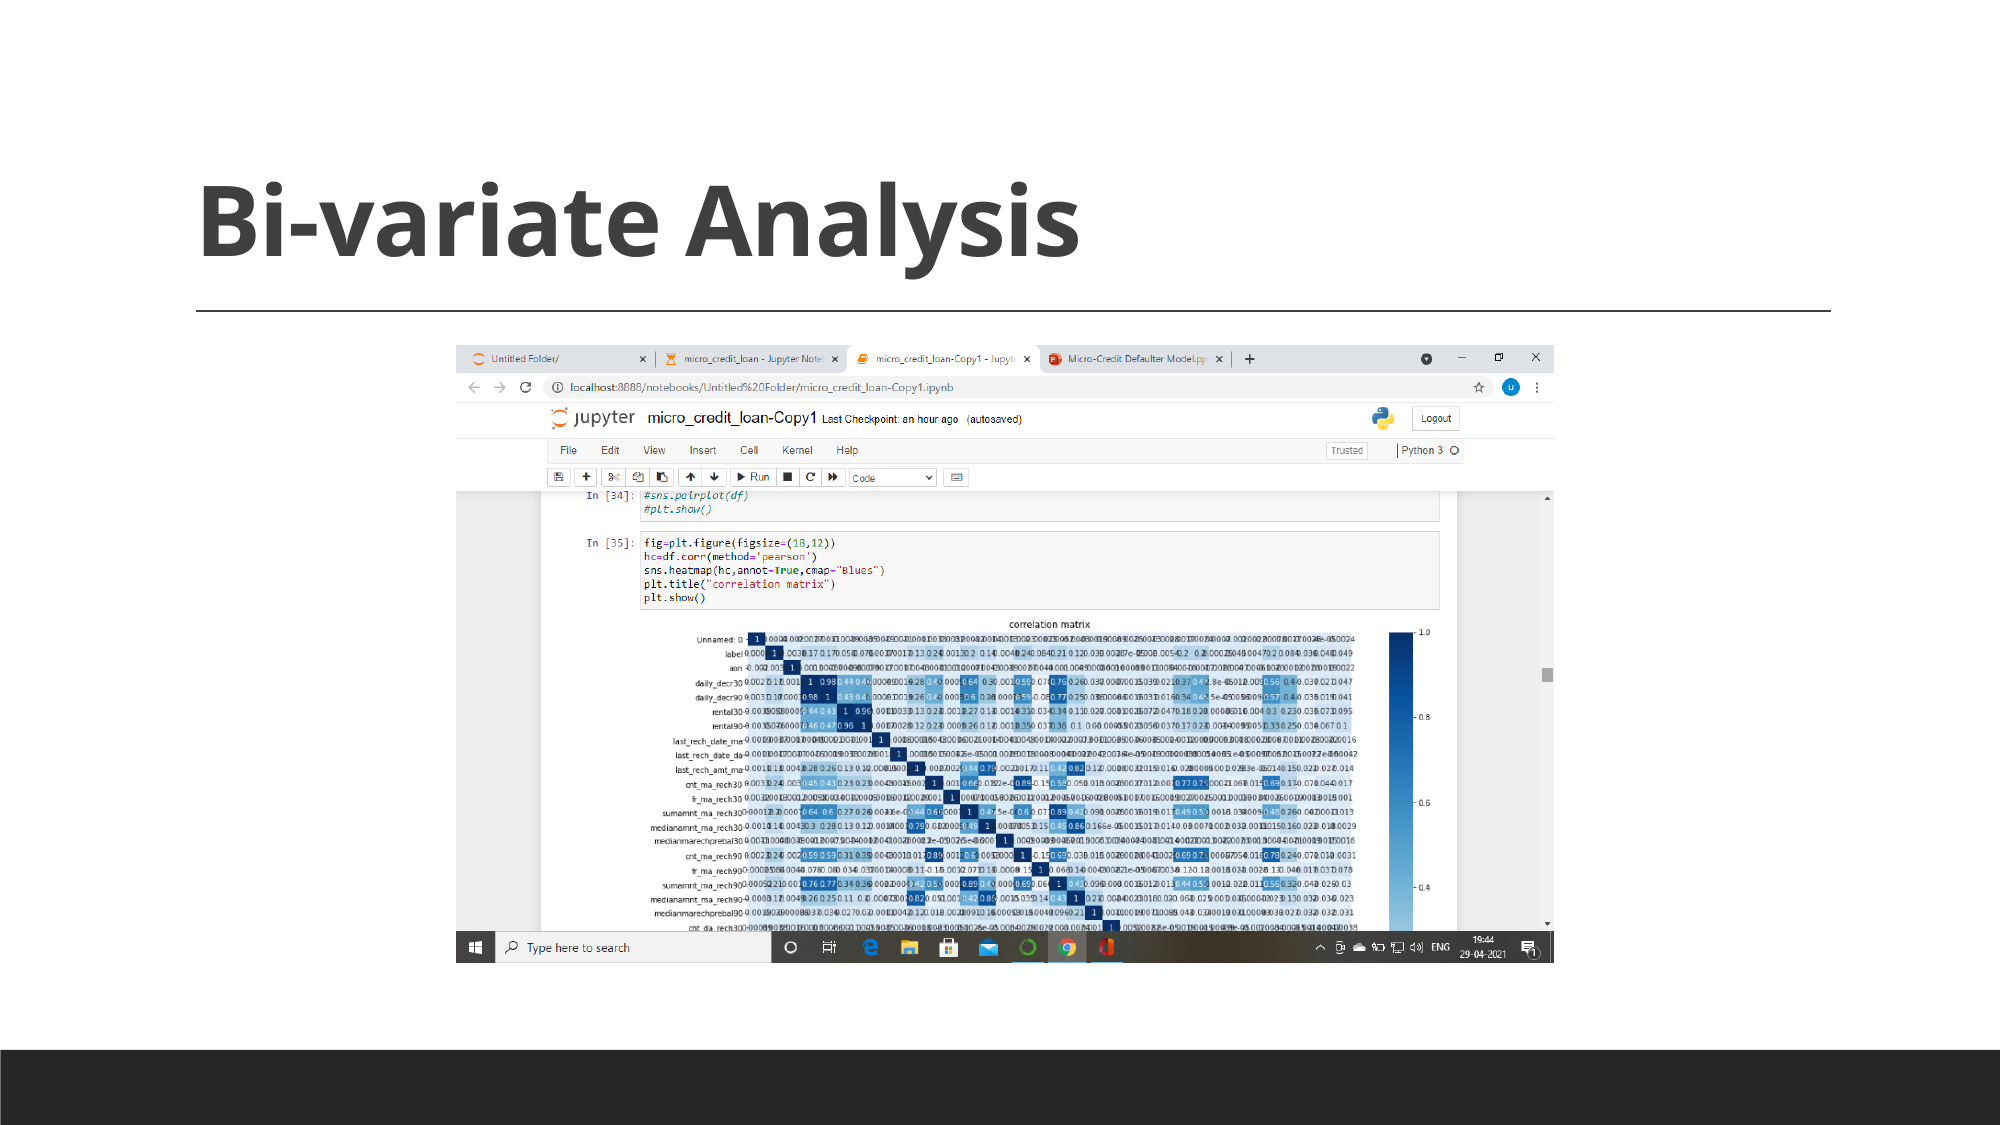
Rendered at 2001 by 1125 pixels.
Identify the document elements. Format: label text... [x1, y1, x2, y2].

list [455, 345, 1555, 964]
title Bi-variate Analysis [180, 47, 1830, 285]
